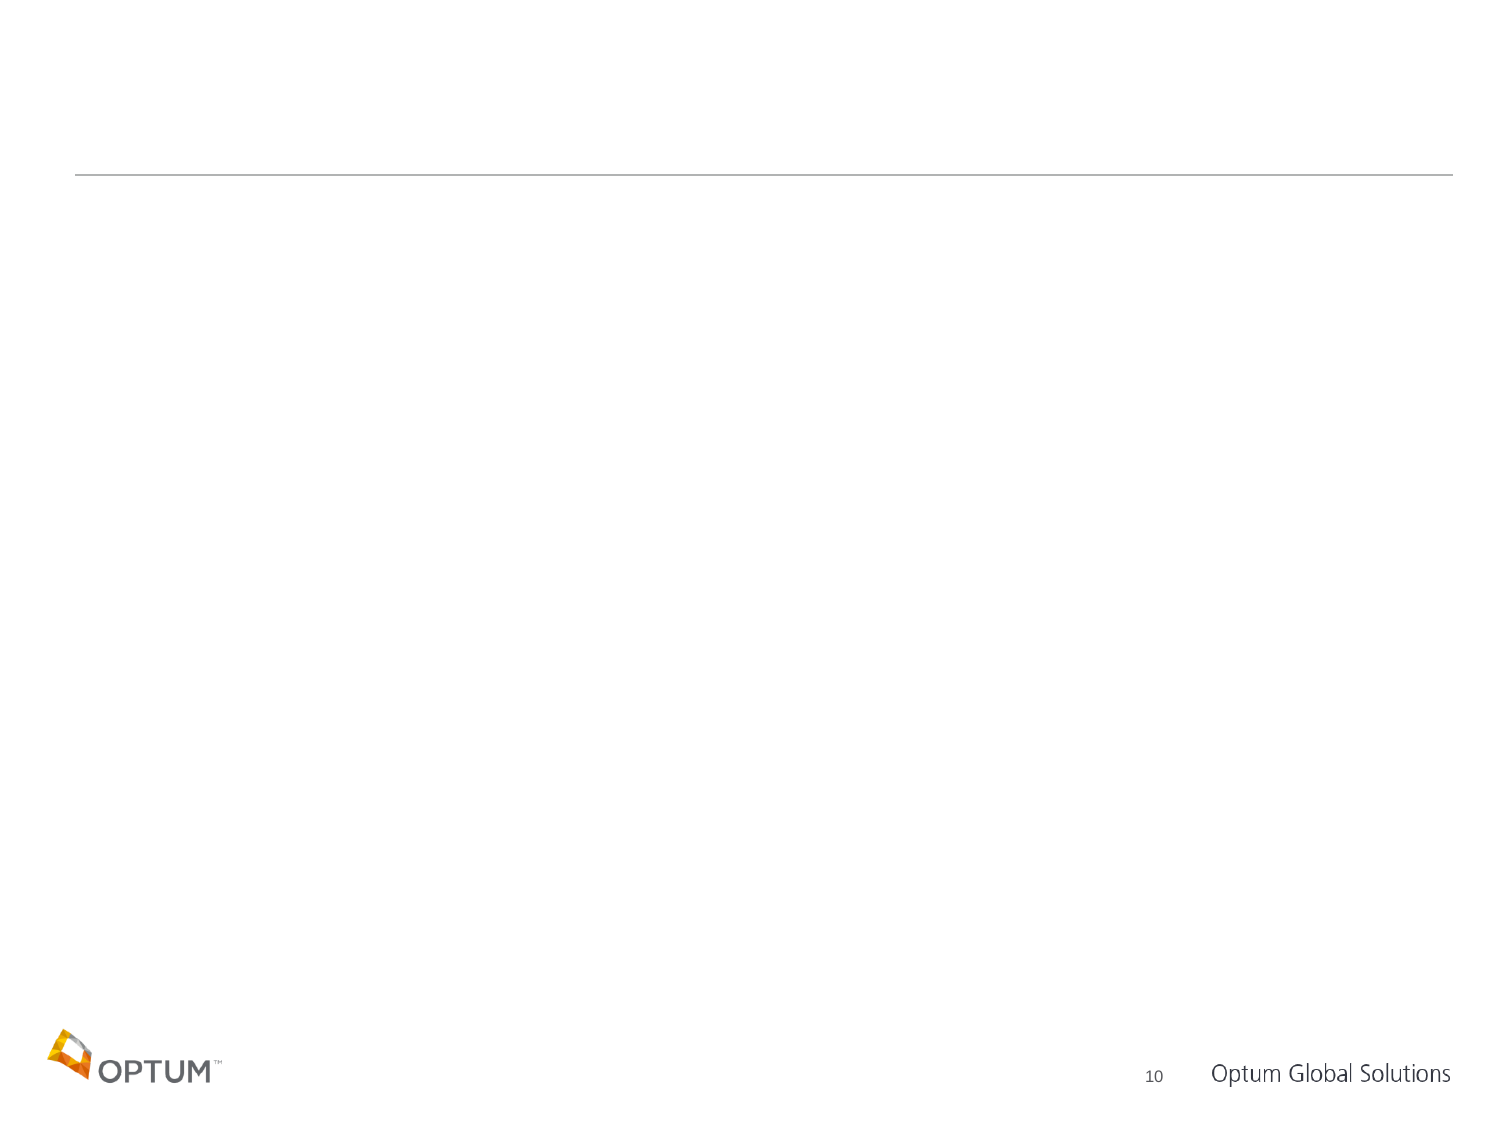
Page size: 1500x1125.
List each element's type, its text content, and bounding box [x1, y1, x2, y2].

slide_number 10 [1100, 1055, 1164, 1096]
picture [45, 1027, 224, 1084]
picture [1212, 1063, 1450, 1087]
